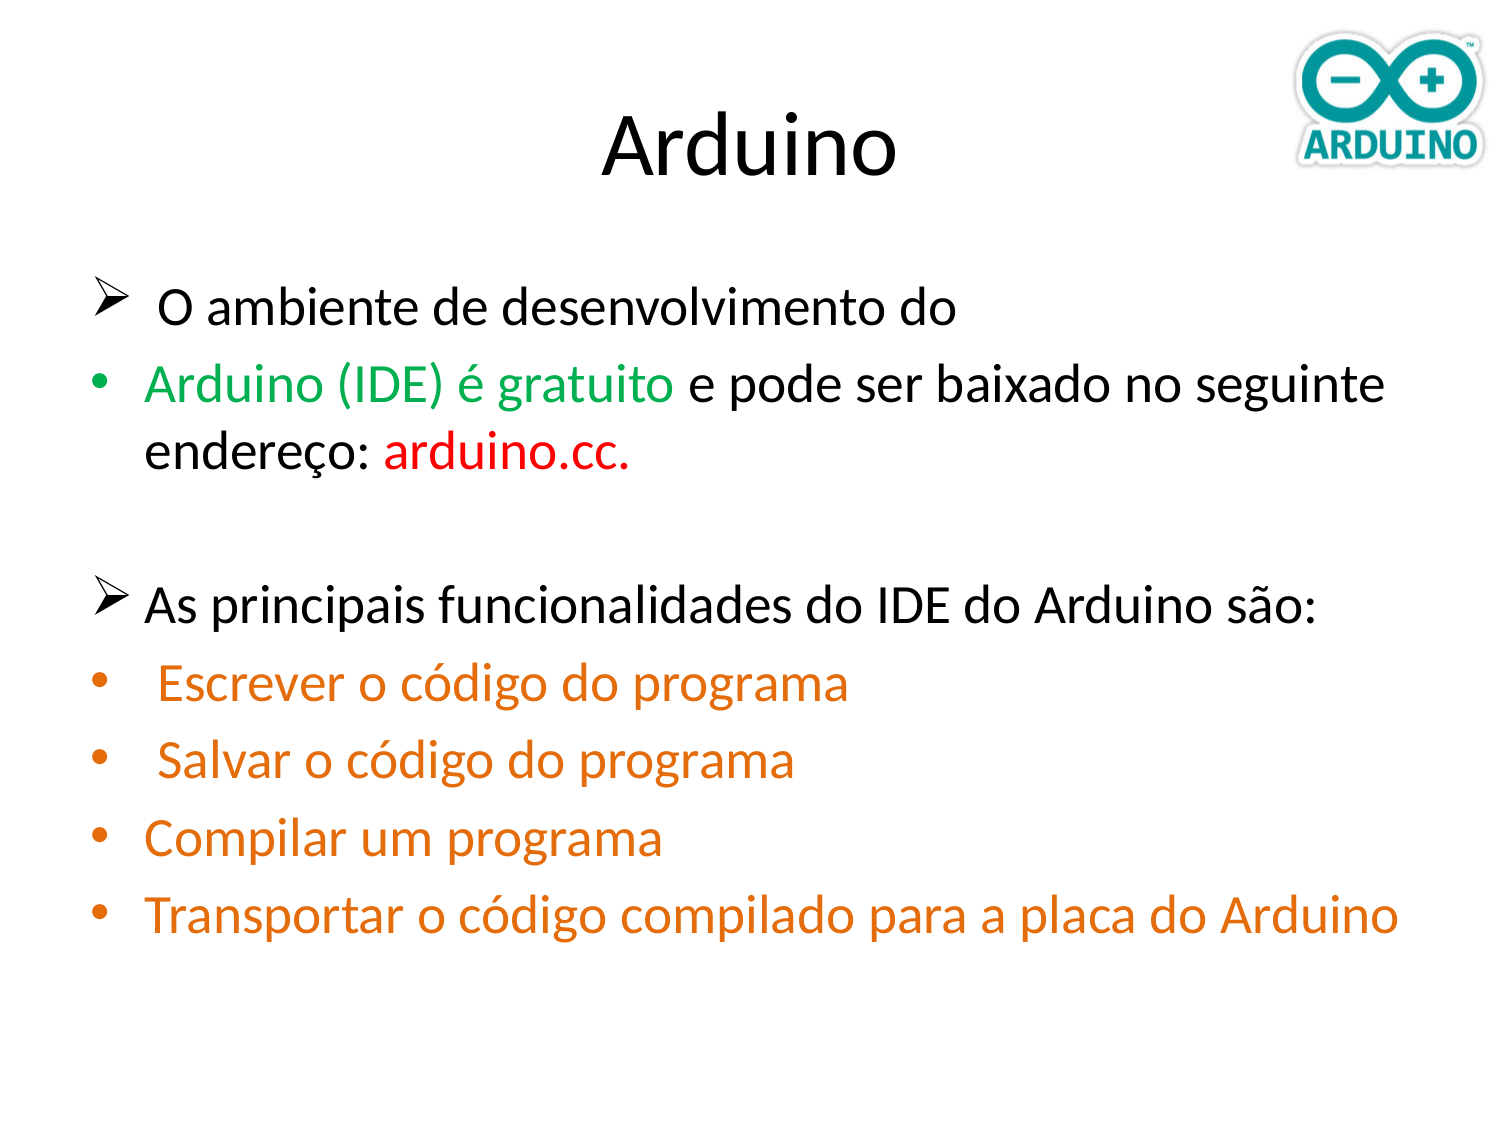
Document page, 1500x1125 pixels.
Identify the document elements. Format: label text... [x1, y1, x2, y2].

title Arduino [75, 45, 1425, 233]
picture [1280, 0, 1500, 200]
list O ambiente de desenvolvimento do Arduino (IDE) é gratuito e pode ser baixado no seguinte endereço: arduino.cc. As principais funcionalidades do IDE do Arduino são: Escrever o código do programa Salvar o código do programa Compilar um programa Transportar o código compilado para a placa do Arduino [75, 262, 1425, 1005]
